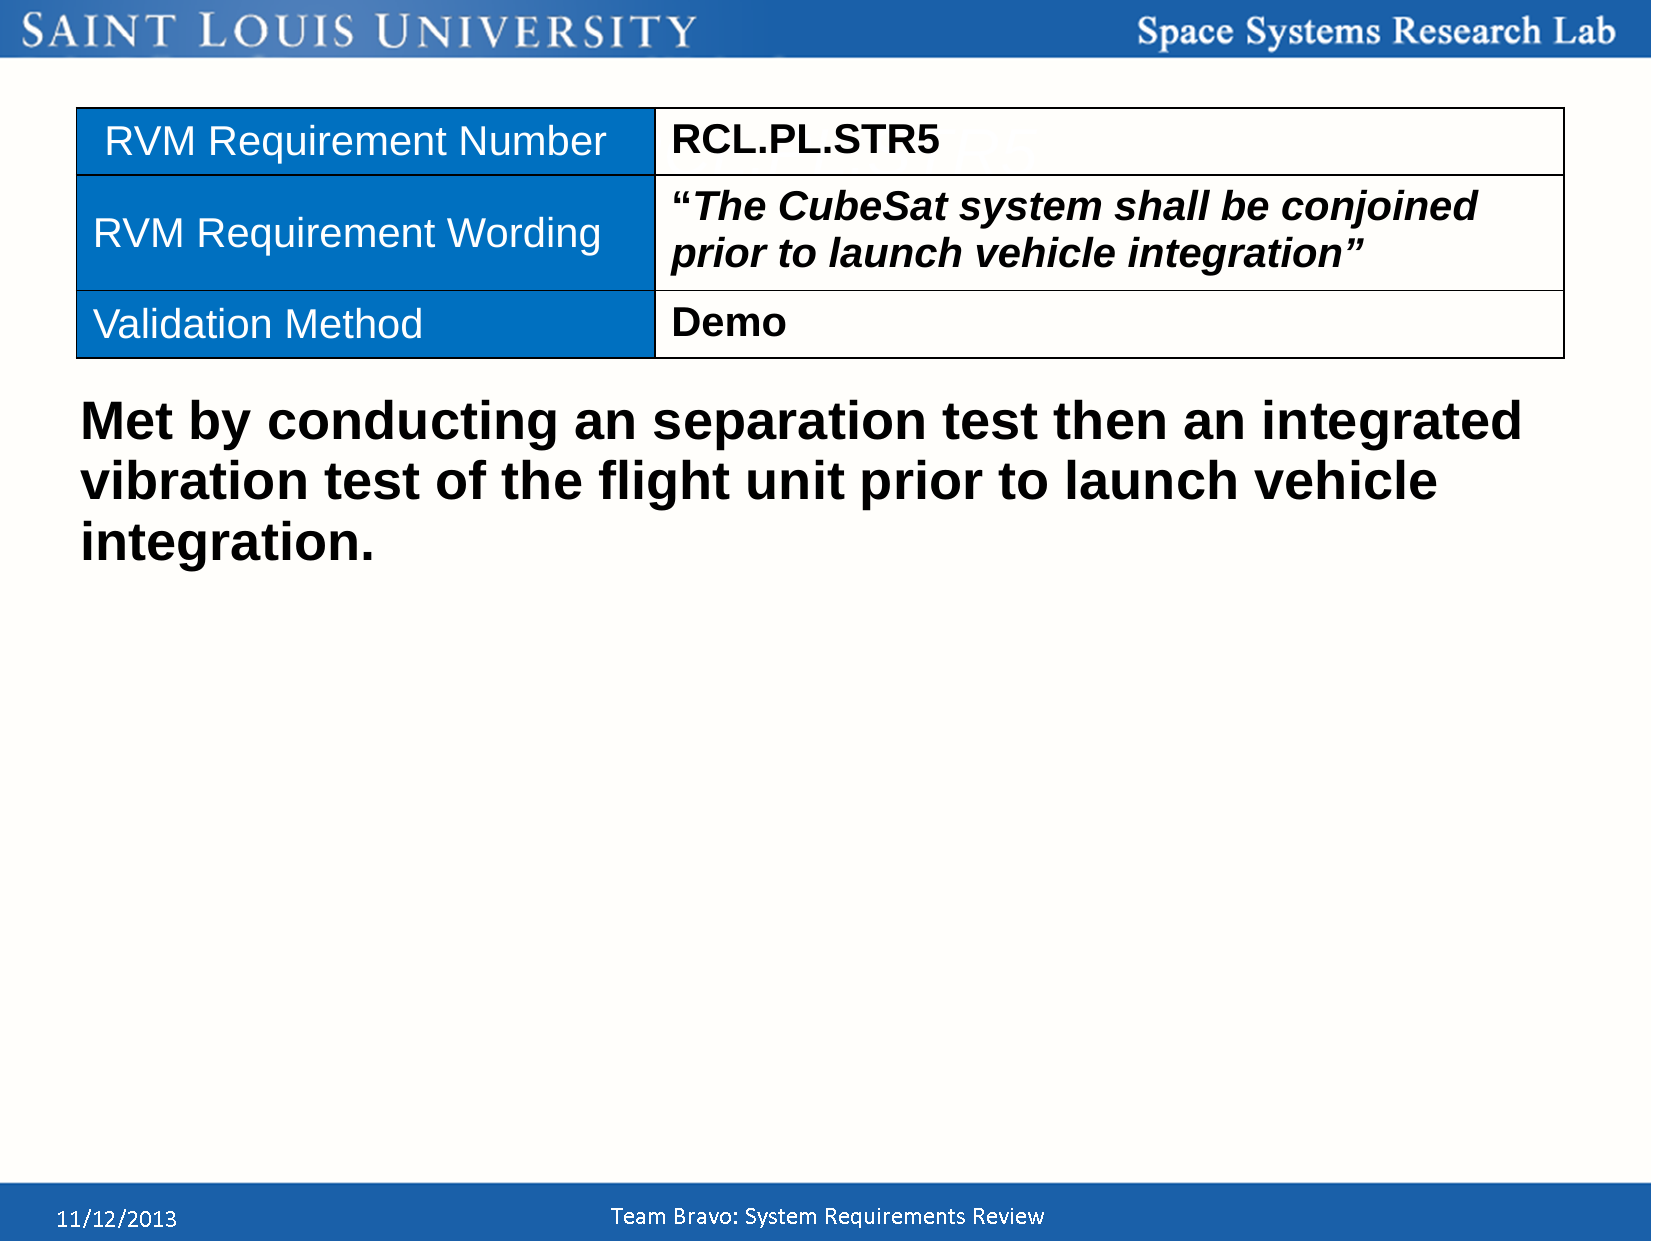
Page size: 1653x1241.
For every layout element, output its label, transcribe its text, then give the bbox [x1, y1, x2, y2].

table_cell RVM Requirement Wording [77, 176, 654, 290]
picture [0, 0, 1653, 1241]
table_header RCL.PL.STR5 [656, 109, 1563, 174]
text_box Met by conducting an separation test then an integrated vibration test of the flight unit prior to launch vehicle integration. [63, 382, 1566, 581]
title RCL.PL.STR5 [82, 49, 1571, 257]
table_header RVM Requirement Number [77, 109, 654, 174]
table_cell Validation Method [77, 291, 654, 357]
table_cell Demo [656, 291, 1563, 357]
table_cell “The CubeSat system shall be conjoined prior to launch vehicle integration” [656, 176, 1563, 290]
